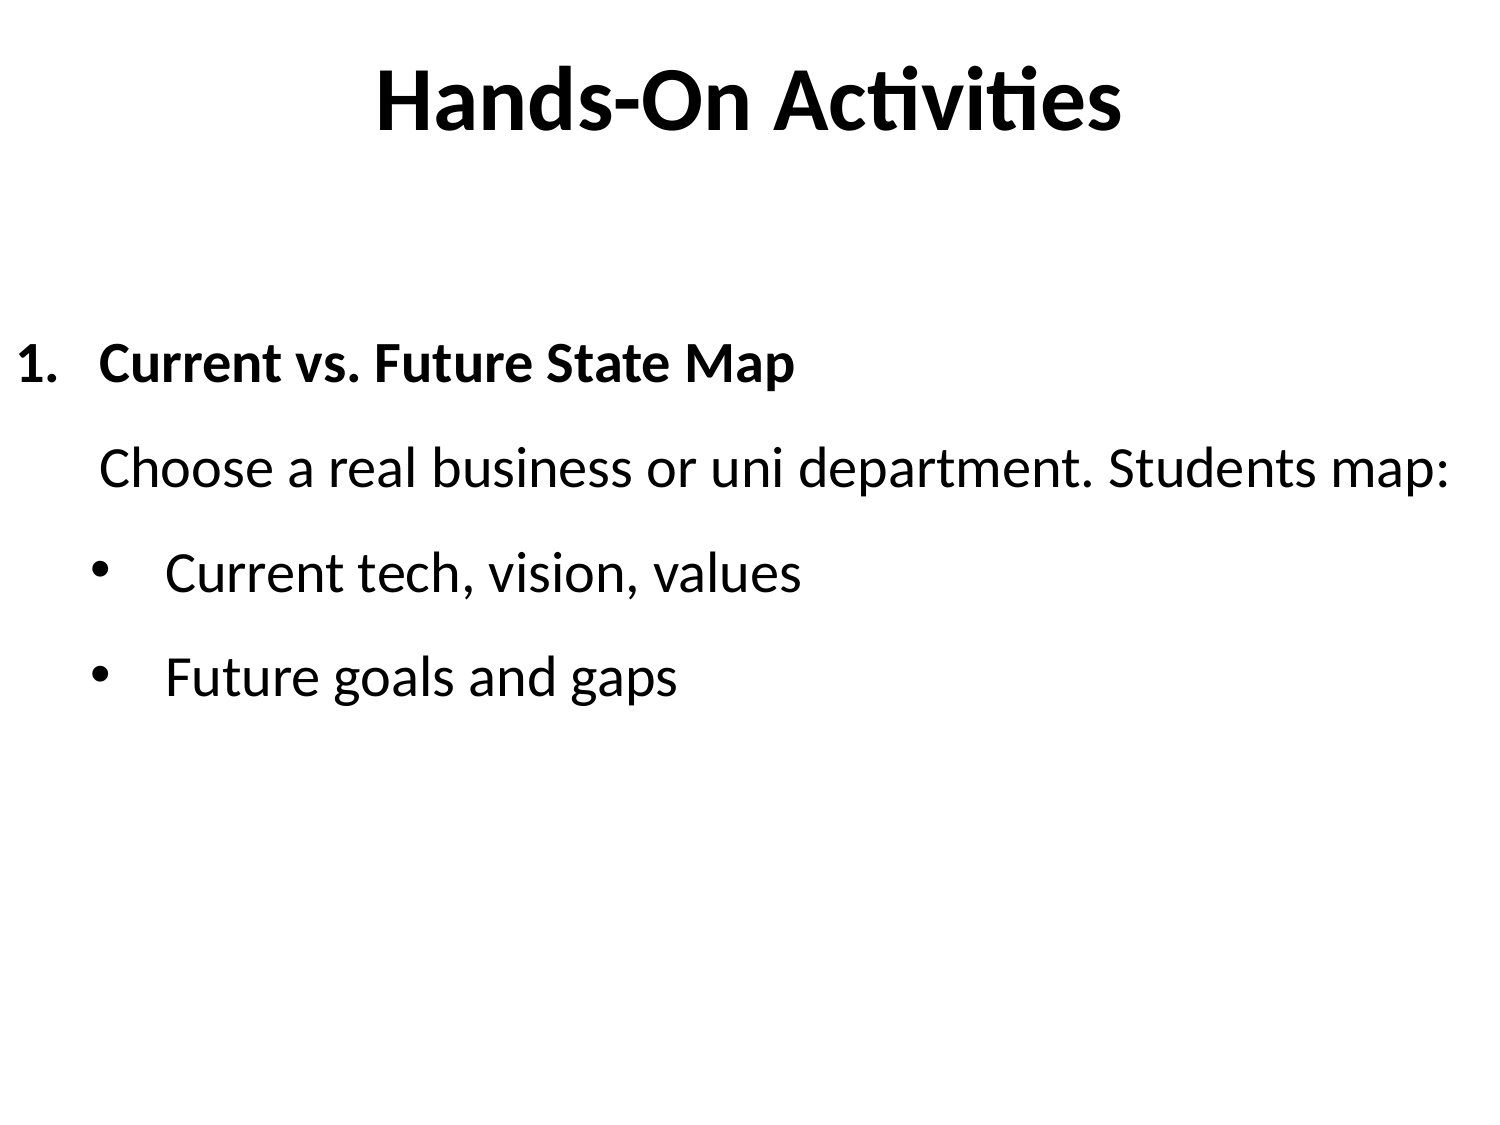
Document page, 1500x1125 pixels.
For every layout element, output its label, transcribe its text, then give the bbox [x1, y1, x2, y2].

text_box Current vs. Future State Map Choose a real business or uni department. Students map: Current tech, vision, values Future goals and gaps [0, 281, 1482, 716]
title Hands-On Activities [75, 0, 1425, 188]
